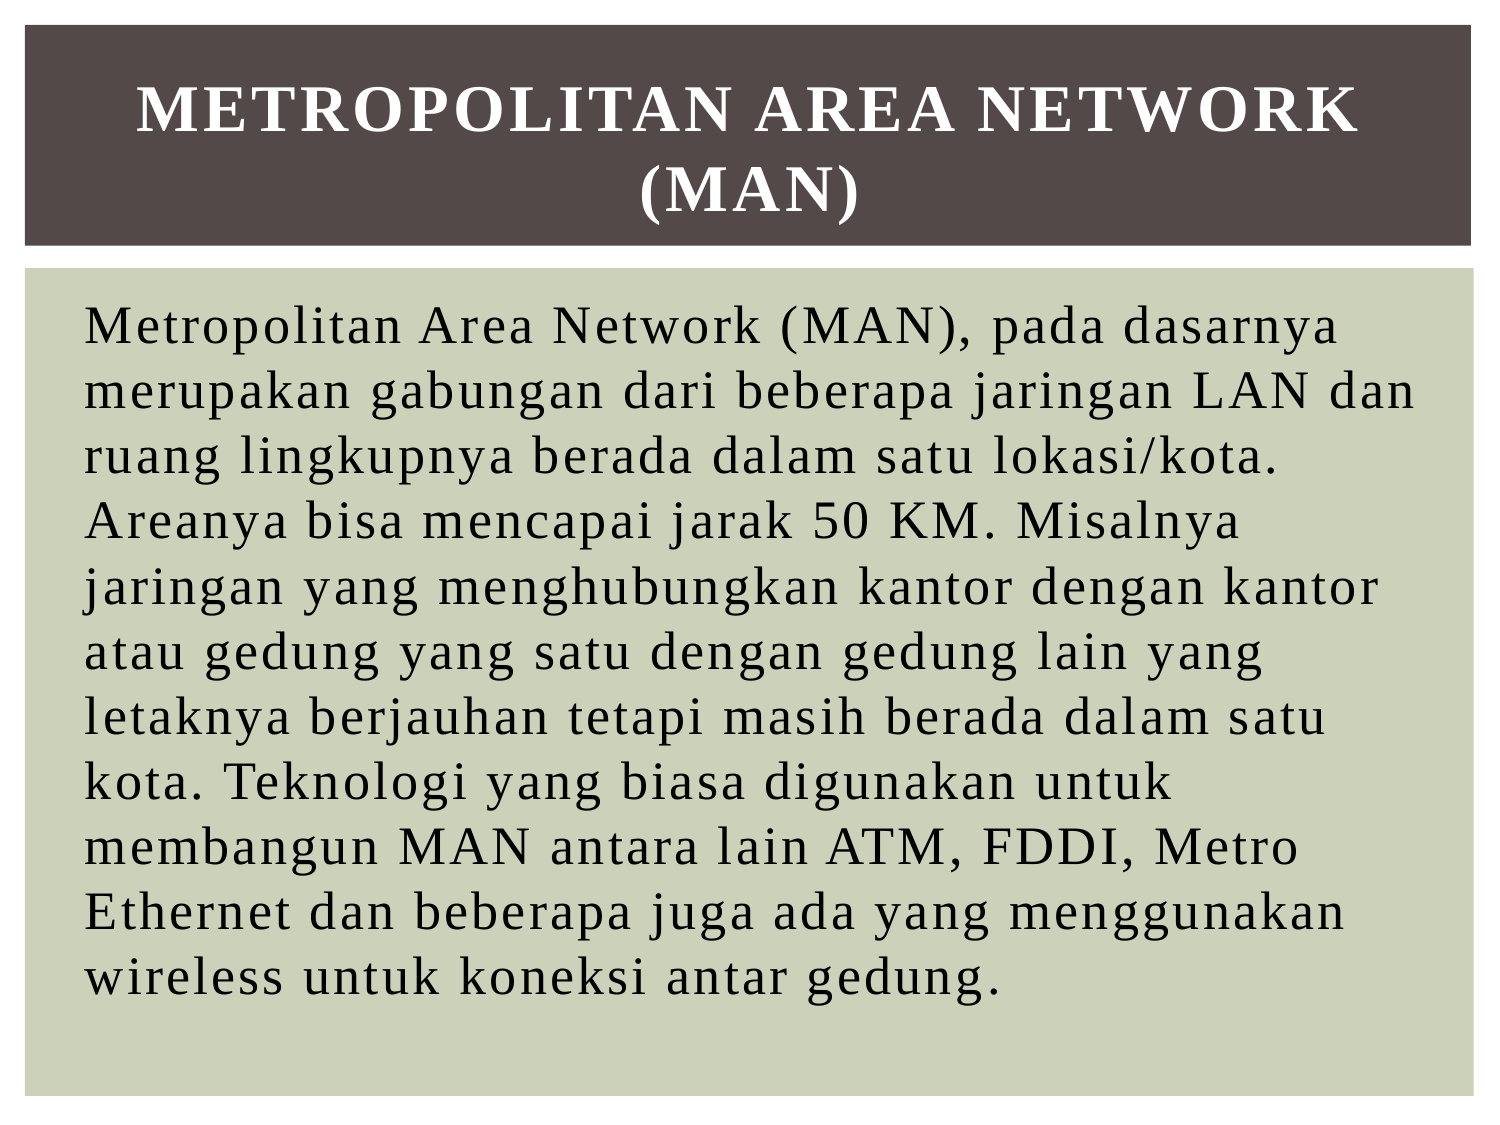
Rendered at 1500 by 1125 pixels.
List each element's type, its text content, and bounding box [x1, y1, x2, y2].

list Metropolitan Area Network (MAN), pada dasarnya merupakan gabungan dari beberapa jaringan LAN dan ruang lingkupnya berada dalam satu lokasi/kota. Areanya bisa mencapai jarak 50 KM. Misalnya jaringan yang menghubungkan kantor dengan kantor atau gedung yang satu dengan gedung lain yang letaknya berjauhan tetapi masih berada dalam satu kota. Teknologi yang biasa digunakan untuk membangun MAN antara lain ATM, FDDI, Metro Ethernet dan beberapa juga ada yang menggunakan wireless untuk koneksi antar gedung. [62, 281, 1442, 1071]
title Metropolitan area network (man) [62, 58, 1438, 232]
